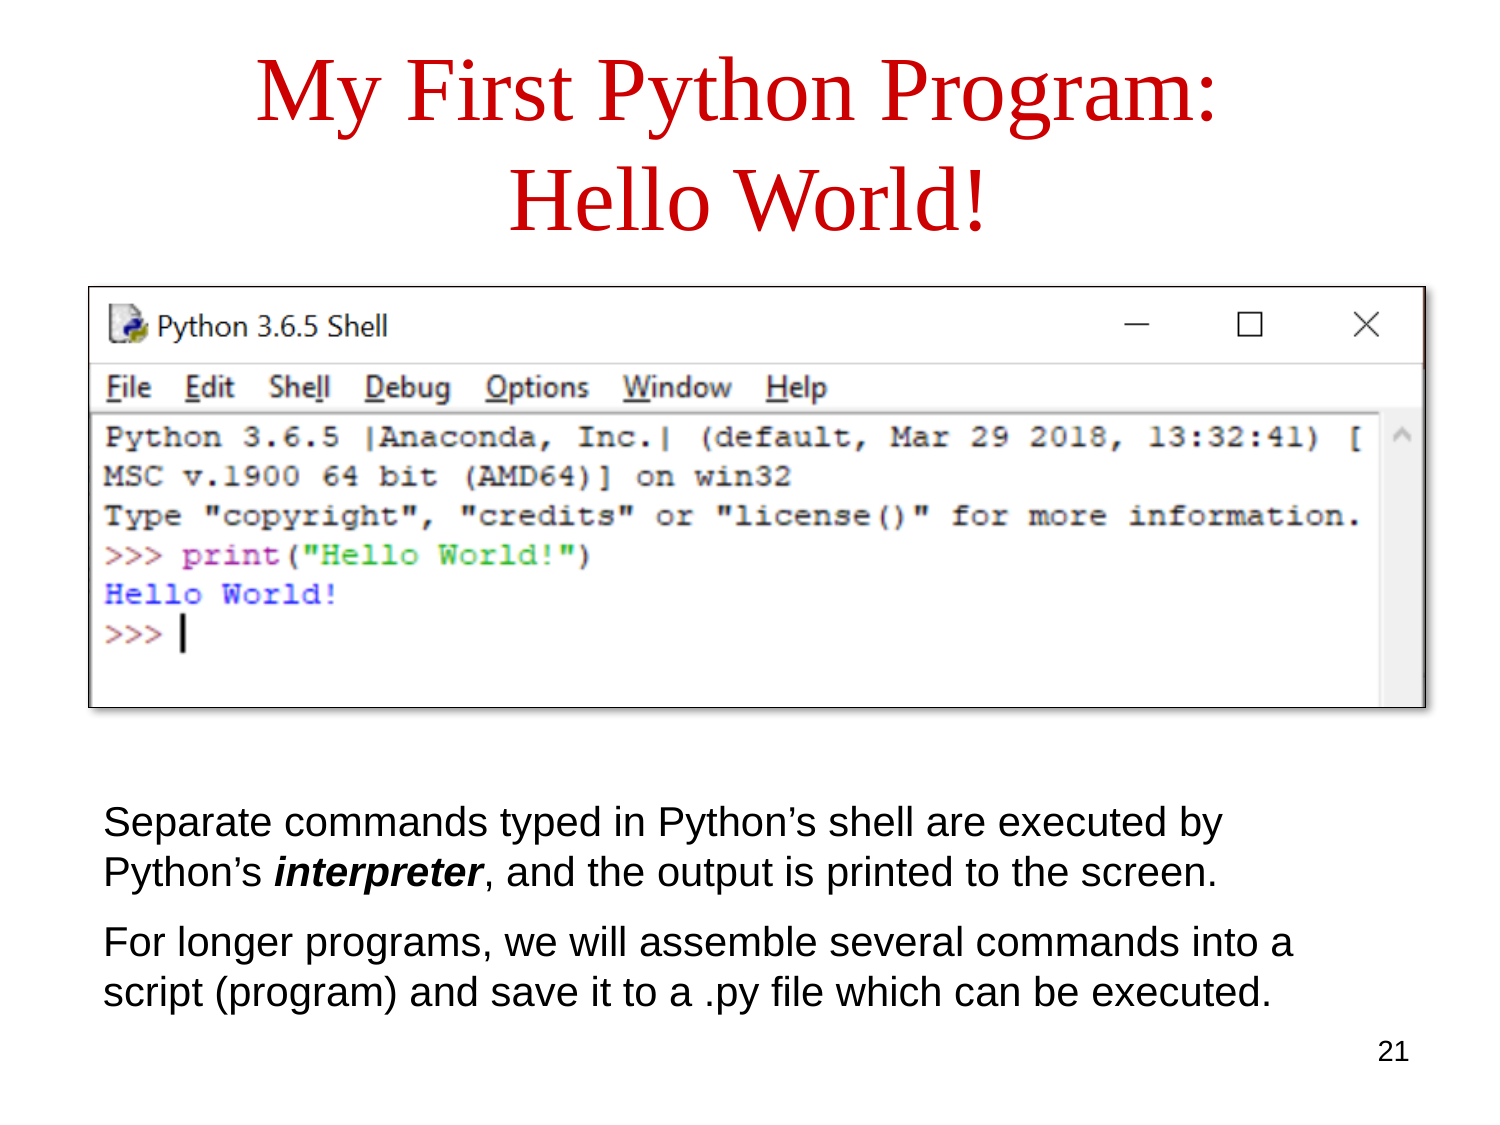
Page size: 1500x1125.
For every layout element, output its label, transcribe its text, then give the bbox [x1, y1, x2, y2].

picture [88, 285, 1426, 708]
title My First Python Program: Hello World! [74, 44, 1426, 233]
text_box Separate commands typed in Python’s shell are executed by Python’s interpreter, and the output is printed to the screen. For longer programs, we will assemble several commands into a script (program) and save it to a .py file which can be executed. [88, 786, 1341, 1023]
slide_number 21 [1074, 1024, 1426, 1103]
